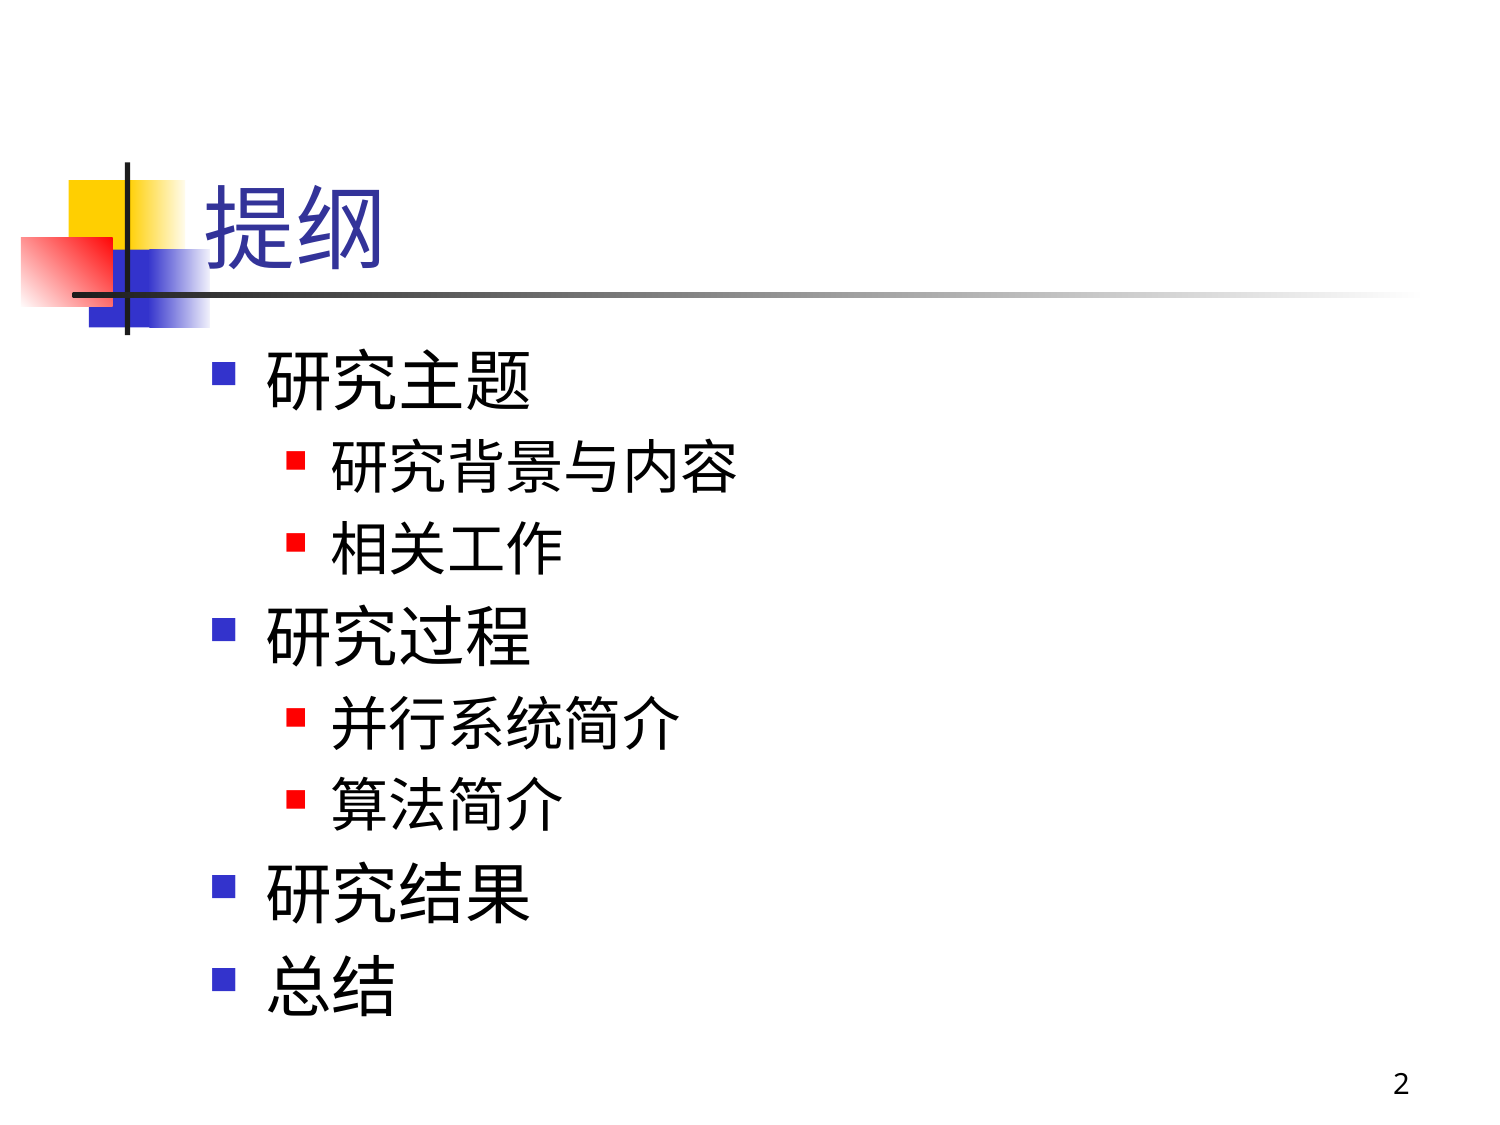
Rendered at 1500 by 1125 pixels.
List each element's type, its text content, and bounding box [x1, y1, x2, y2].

title 提纲 [188, 101, 1468, 289]
slide_number 2 [1112, 1037, 1426, 1113]
list 研究主题 研究背景与内容 相关工作 研究过程 并行系统简介 算法简介 研究结果 总结 [193, 330, 1470, 1007]
